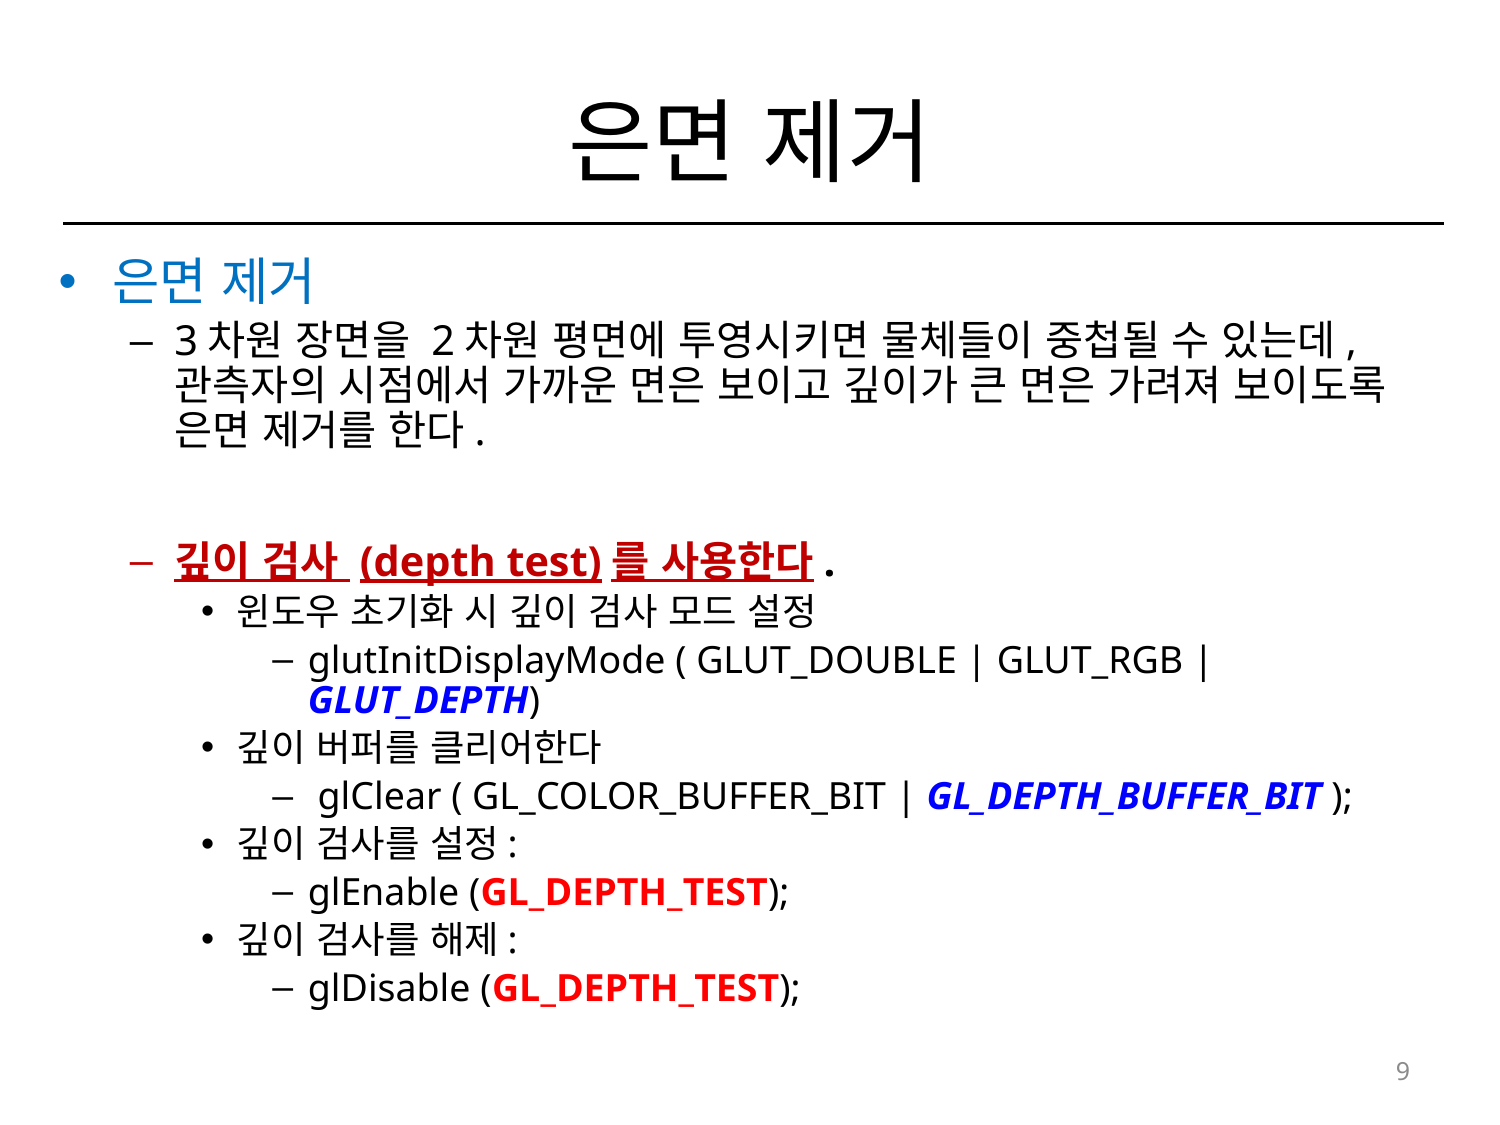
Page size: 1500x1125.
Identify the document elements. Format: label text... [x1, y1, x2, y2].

list 은면 제거 3차원 장면을 2차원 평면에 투영시키면 물체들이 중첩될 수 있는데, 관측자의 시점에서 가까운 면은 보이고 깊이가 큰 면은 가려져 보이도록 은면 제거를 한다. 깊이 검사 (depth test)를 사용한다. 윈도우 초기화 시 깊이 검사 모드 설정 glutInitDisplayMode ( GLUT_DOUBLE | GLUT_RGB | GLUT_DEPTH) 깊이 버퍼를 클리어한다 glClear ( GL_COLOR_BUFFER_BIT | GL_DEPTH_BUFFER_BIT ); 깊이 검사를 설정: glEnable (GL_DEPTH_TEST); 깊이 검사를 해제: glDisable (GL_DEPTH_TEST); [43, 248, 1461, 1025]
title 은면 제거 [75, 45, 1425, 233]
slide_number 9 [1074, 1042, 1425, 1103]
